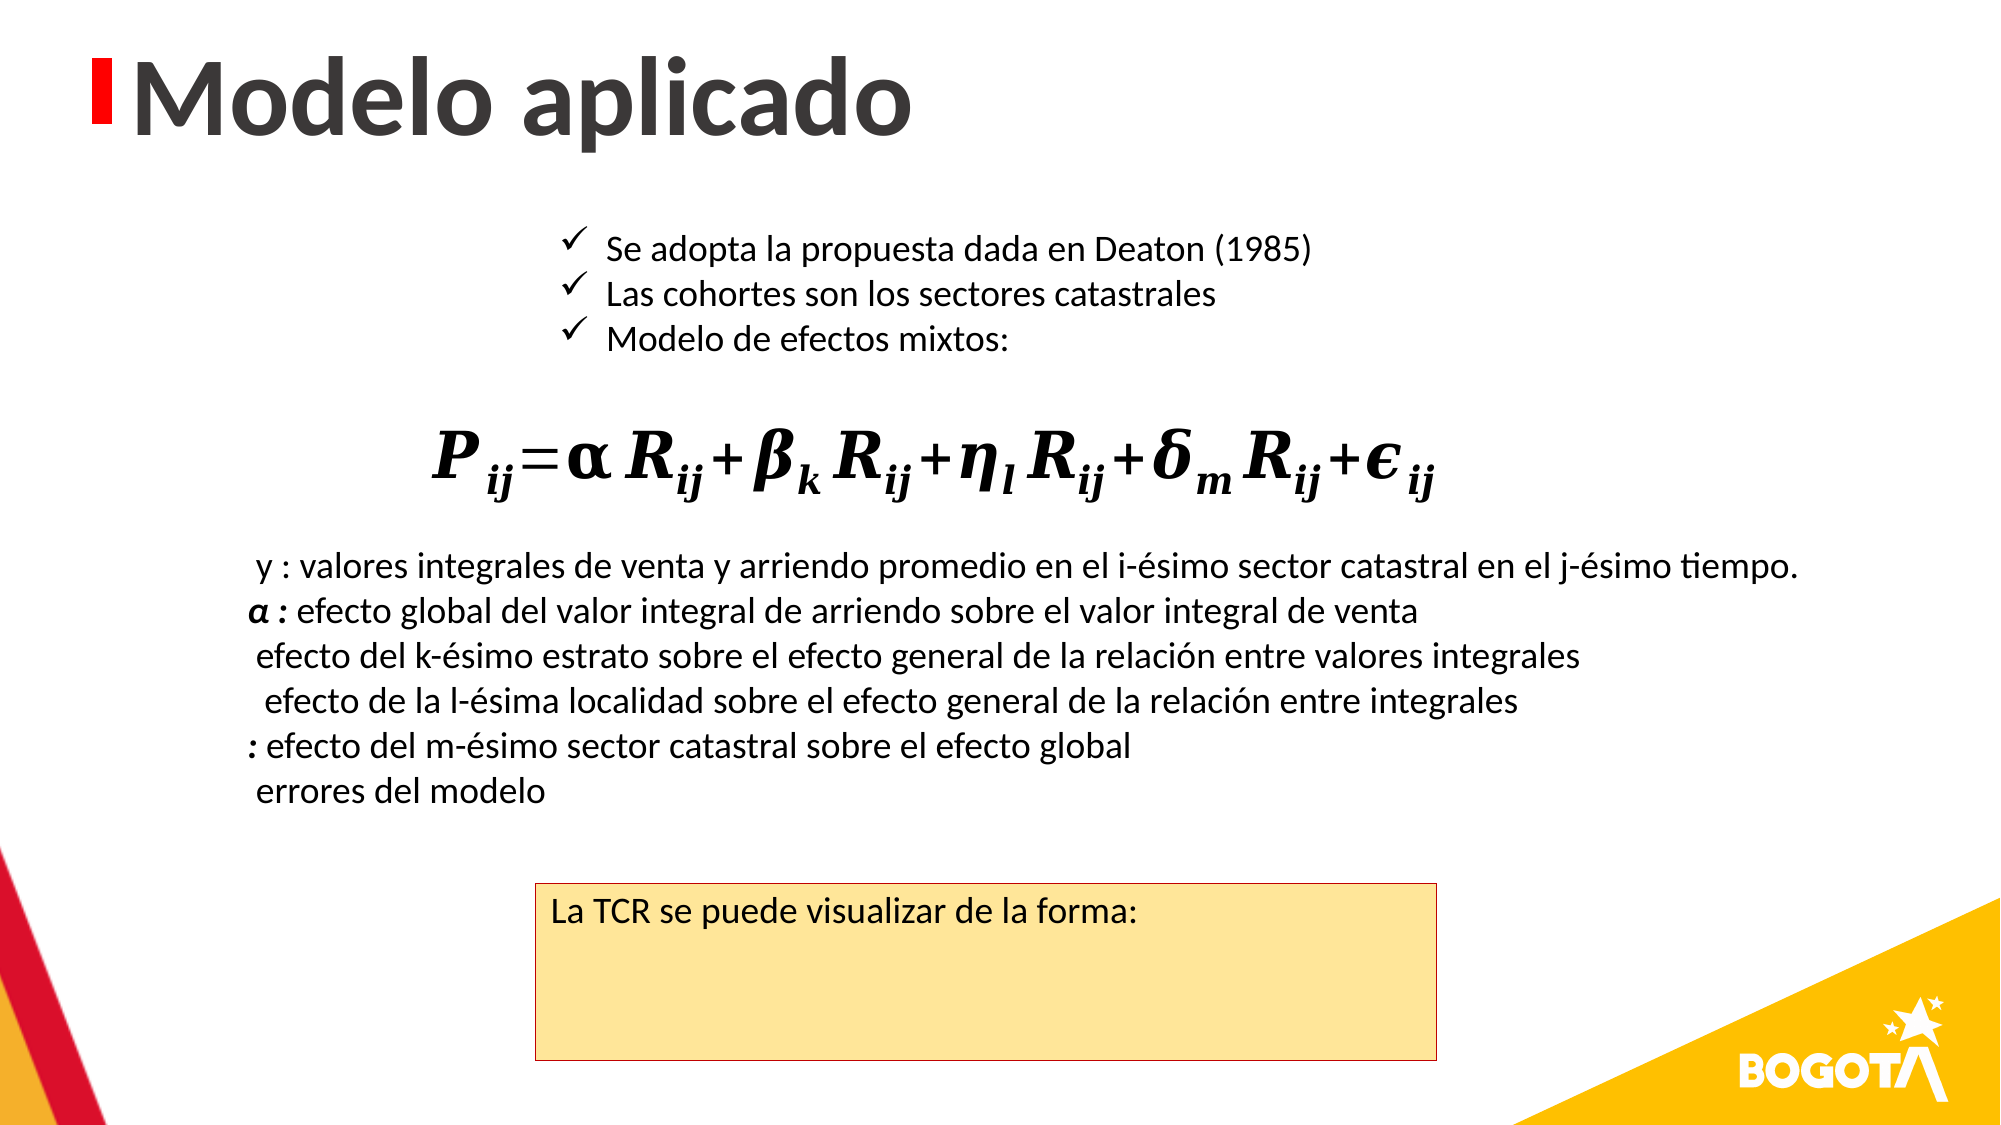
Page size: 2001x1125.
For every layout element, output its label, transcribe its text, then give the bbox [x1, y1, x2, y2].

picture [0, 840, 120, 1125]
text_box [91, 57, 113, 125]
text_box Se adopta la propuesta dada en Deaton (1985) Las cohortes son los sectores catastrales Modelo de efectos mixtos: [544, 216, 1389, 367]
picture [1703, 973, 1985, 1125]
text_box Modelo aplicado [115, 15, 930, 165]
